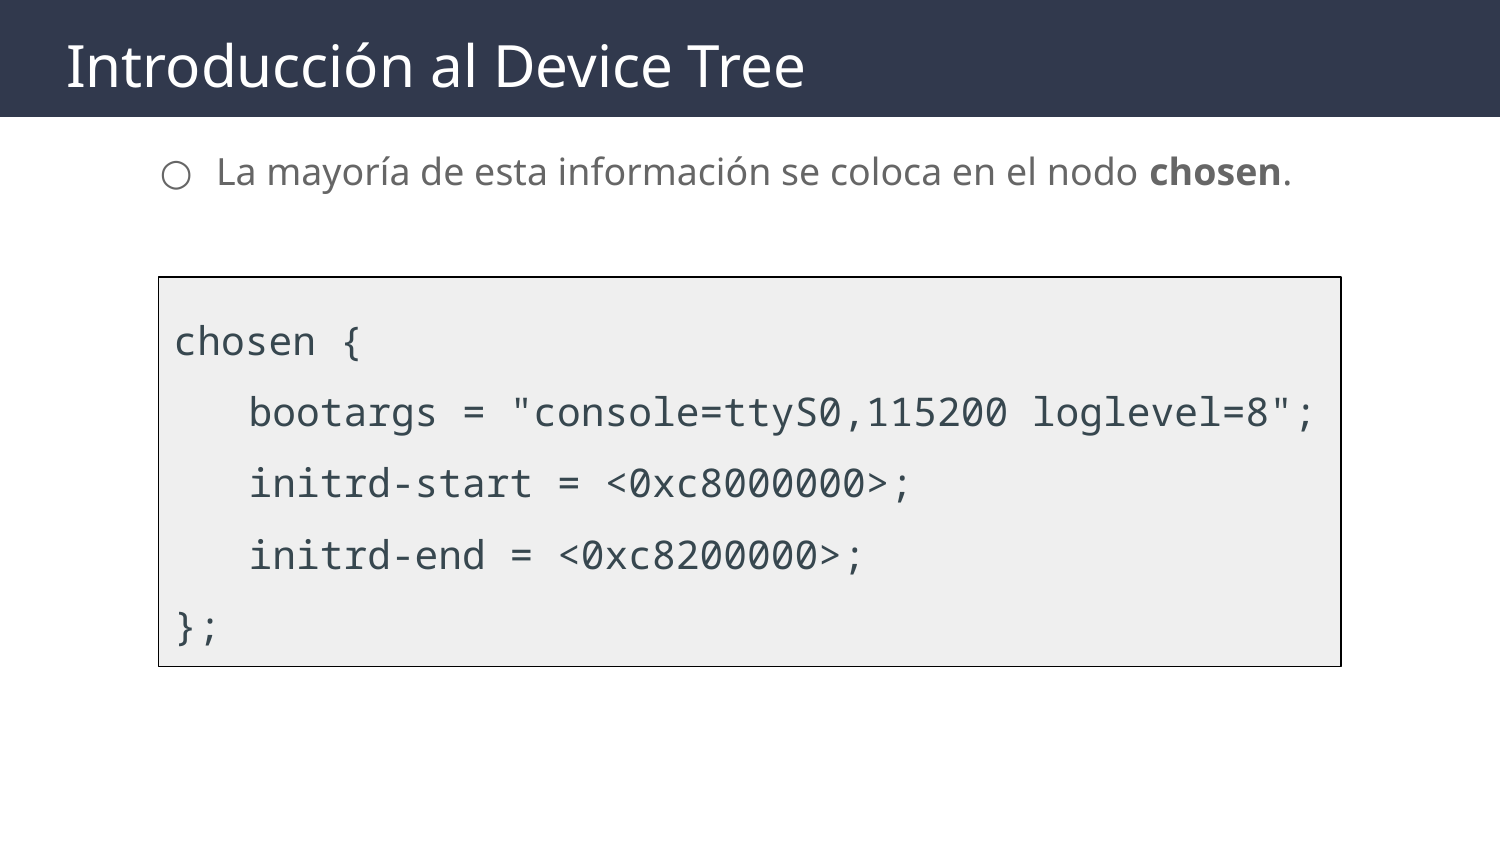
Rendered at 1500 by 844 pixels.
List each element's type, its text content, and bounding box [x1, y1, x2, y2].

text_box chosen { bootargs = "console=ttyS0,115200 loglevel=8"; initrd-start = <0xc8000000>; initrd-end = <0xc8200000>; }; [158, 277, 1342, 667]
list La mayoría de esta información se coloca en el nodo chosen. [51, 126, 1449, 817]
title Introducción al Device Tree [51, 14, 1449, 117]
